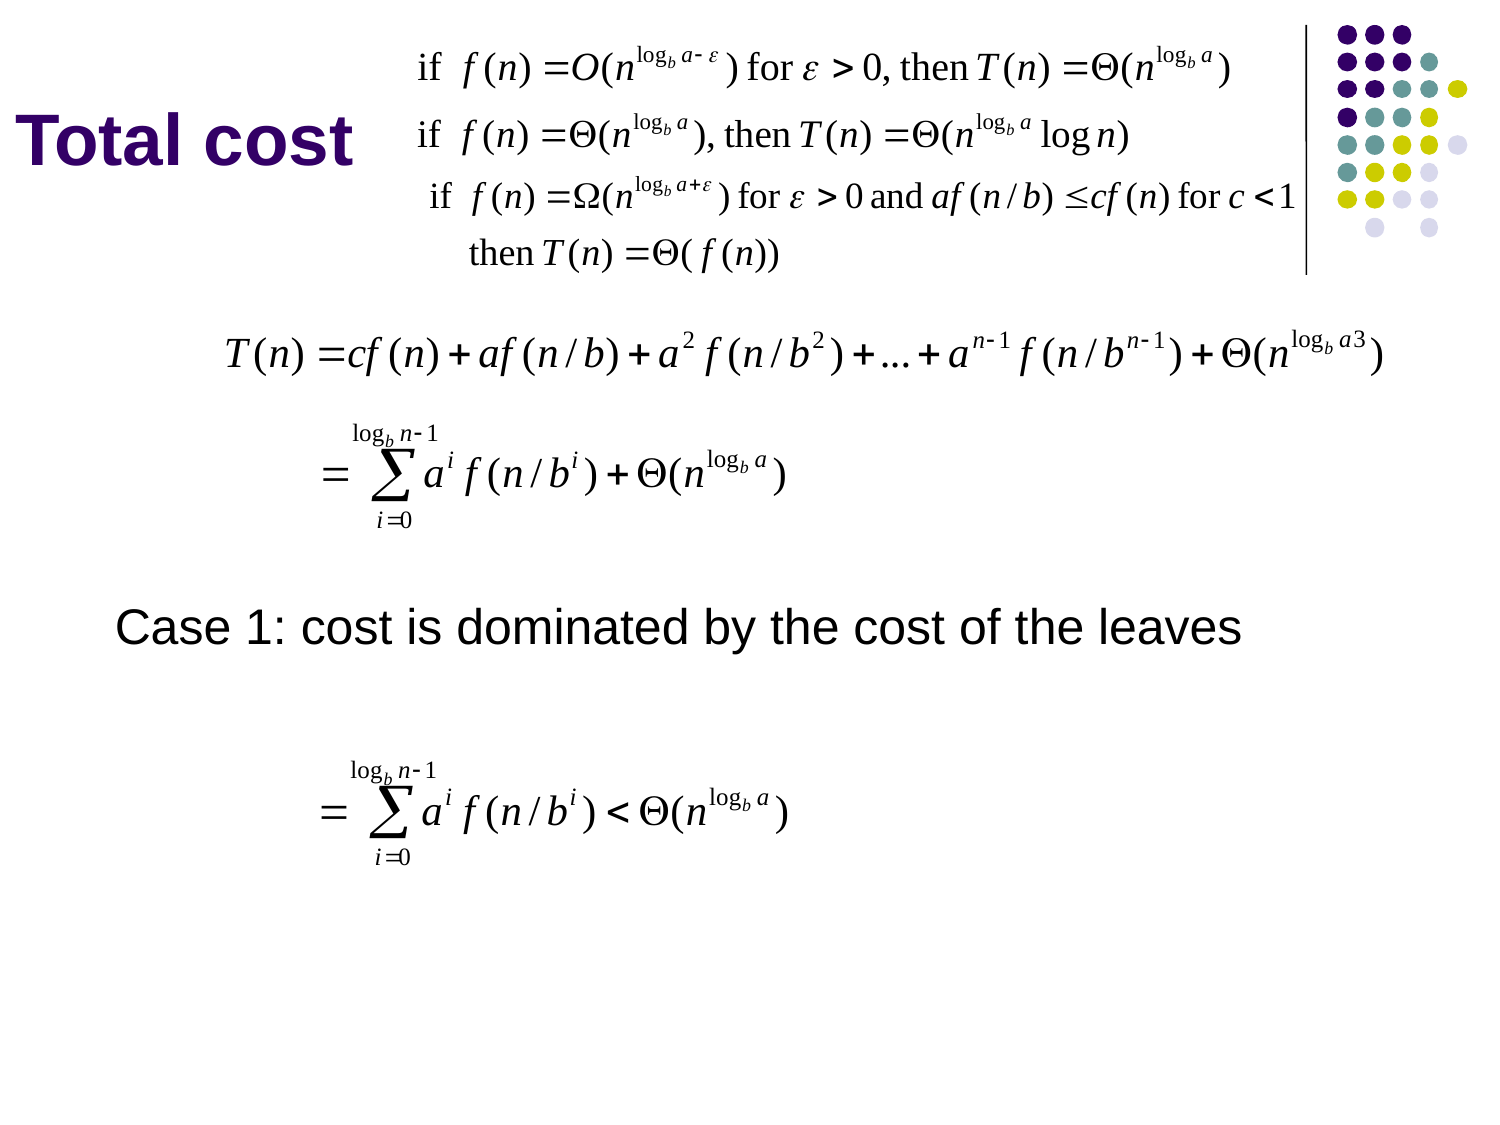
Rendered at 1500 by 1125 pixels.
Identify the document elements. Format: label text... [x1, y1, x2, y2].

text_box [310, 749, 796, 876]
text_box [219, 321, 1393, 386]
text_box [412, 37, 1238, 98]
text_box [412, 105, 1138, 165]
title Total cost [0, 50, 400, 188]
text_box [424, 167, 1301, 225]
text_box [462, 230, 788, 282]
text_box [312, 412, 794, 538]
text_box Case 1: cost is dominated by the cost of the leaves [99, 587, 1263, 663]
